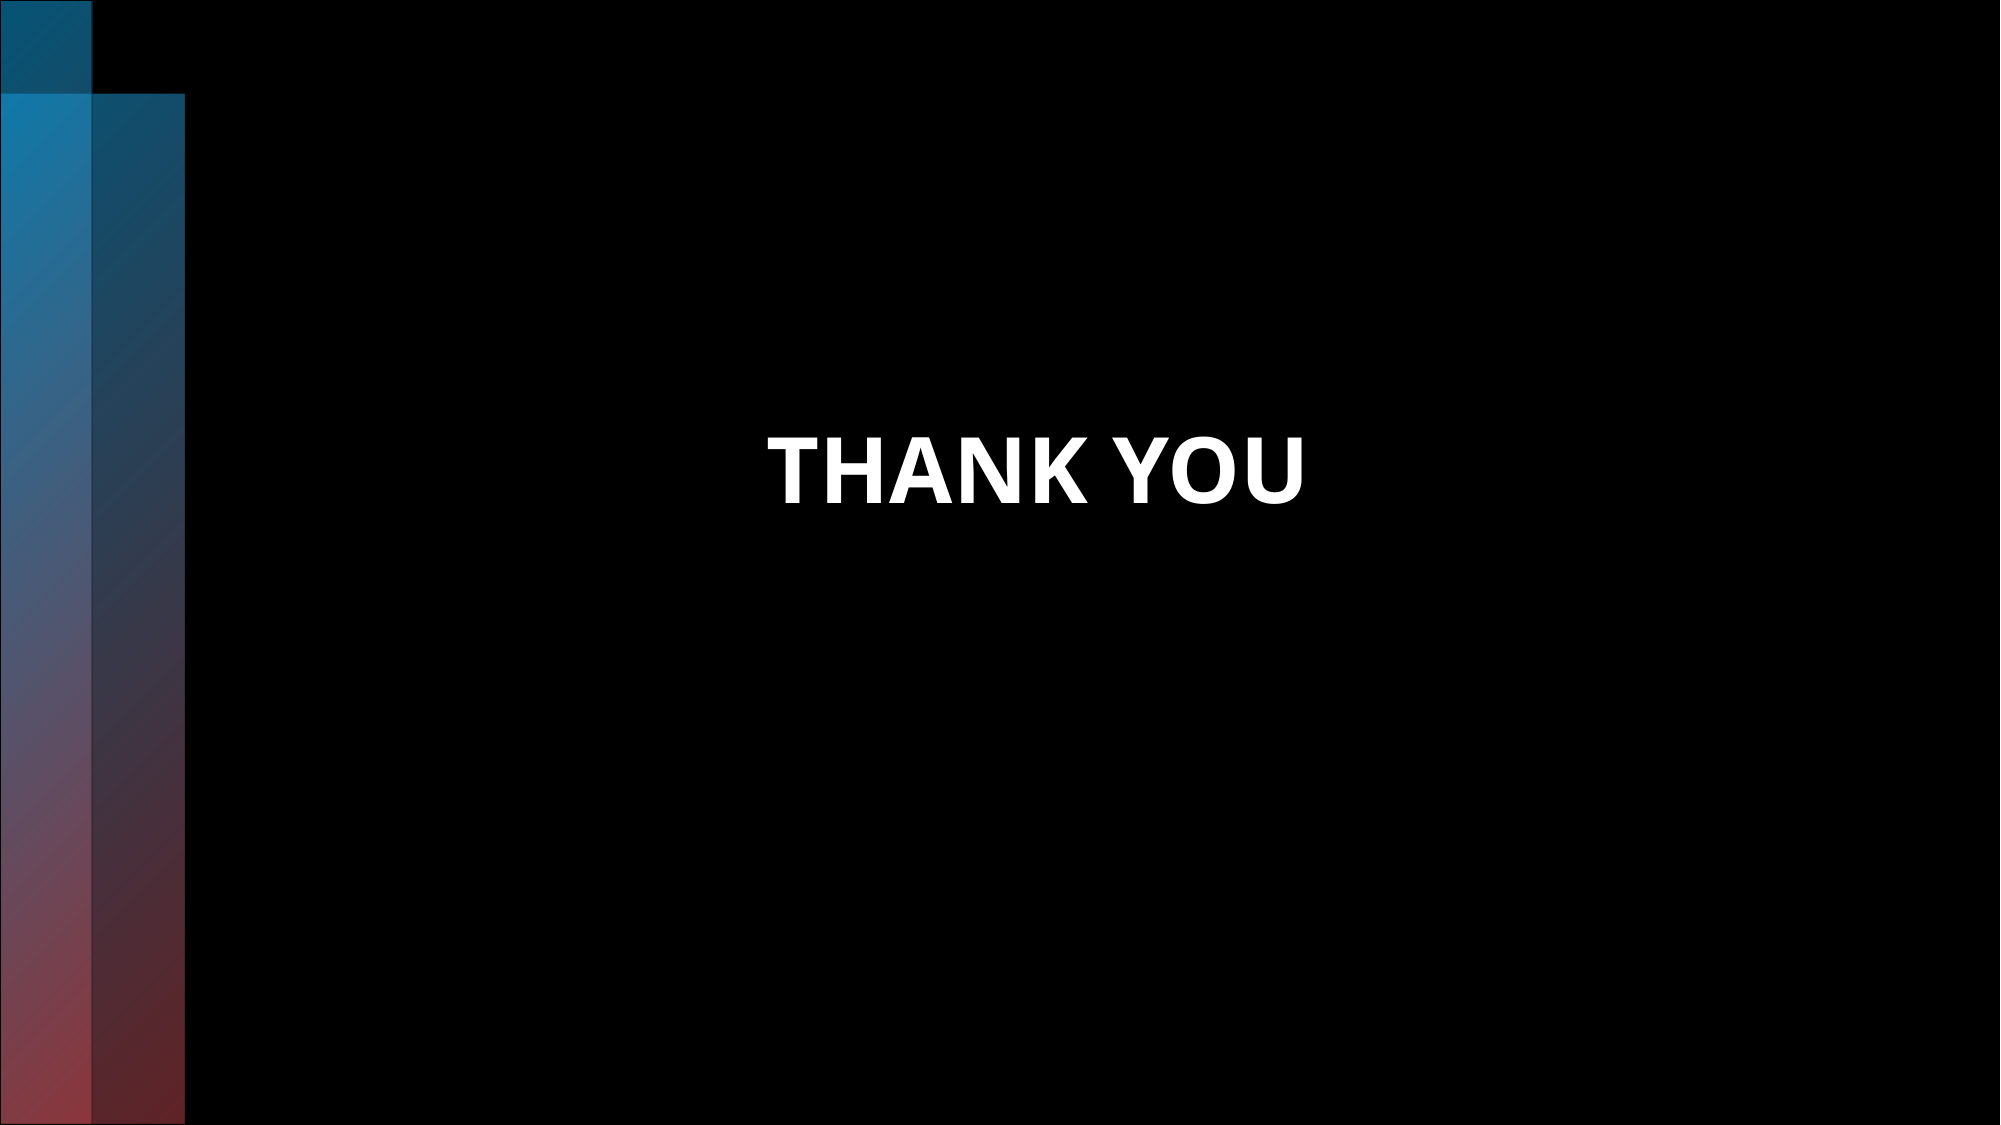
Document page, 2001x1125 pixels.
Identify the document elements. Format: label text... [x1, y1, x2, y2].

title THANK YOU [260, 74, 1817, 998]
